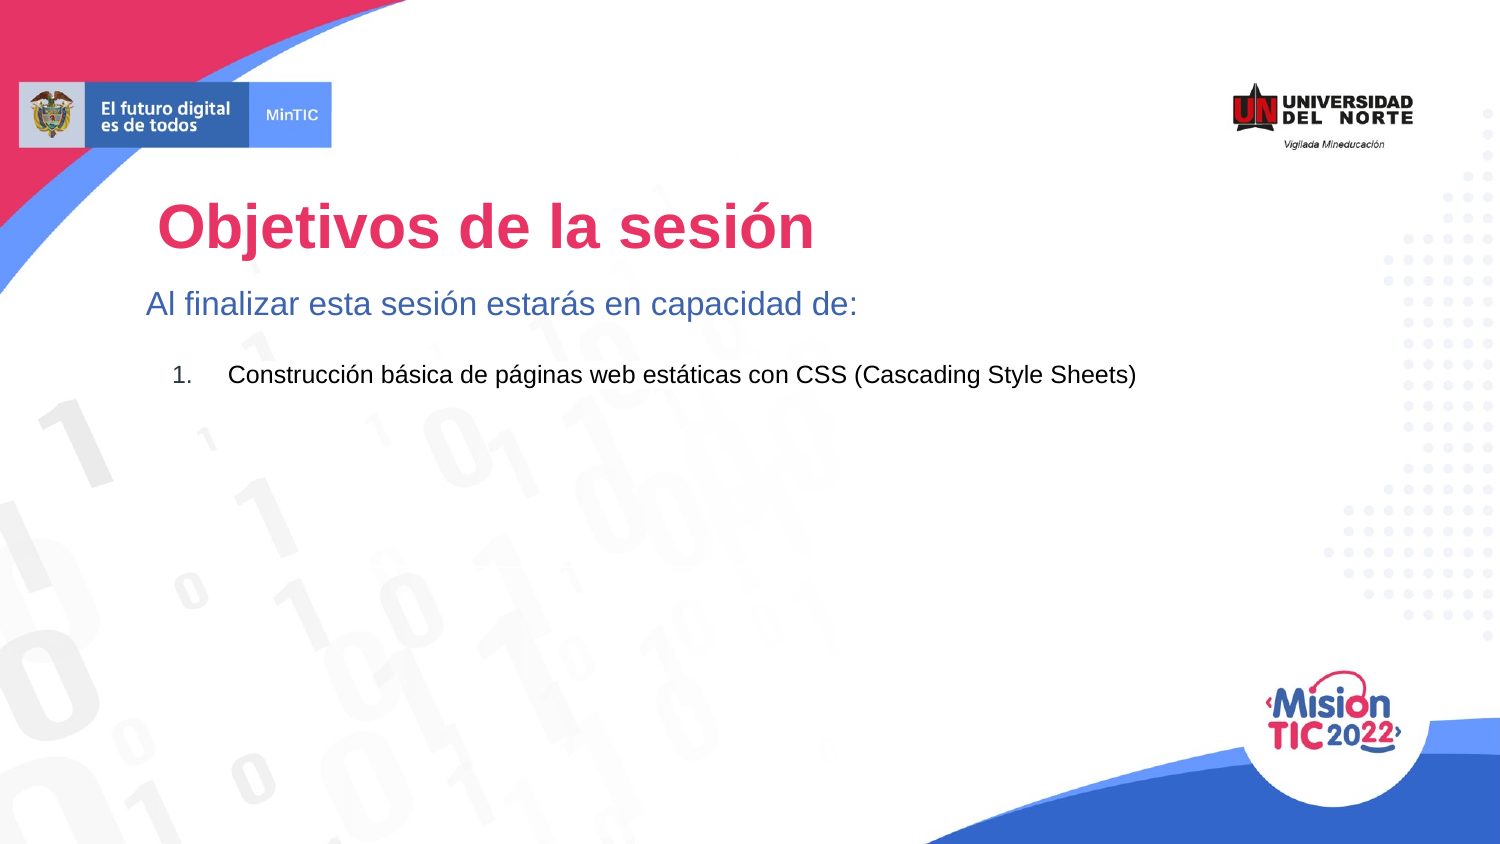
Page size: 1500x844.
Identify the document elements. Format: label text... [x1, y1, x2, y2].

picture [0, 0, 1500, 844]
title Objetivos de la sesión [145, 165, 1378, 267]
list Al finalizar esta sesión estarás en capacidad de: Construcción básica de páginas web estáticas con CSS (Cascading Style Sheets) [145, 281, 1384, 567]
